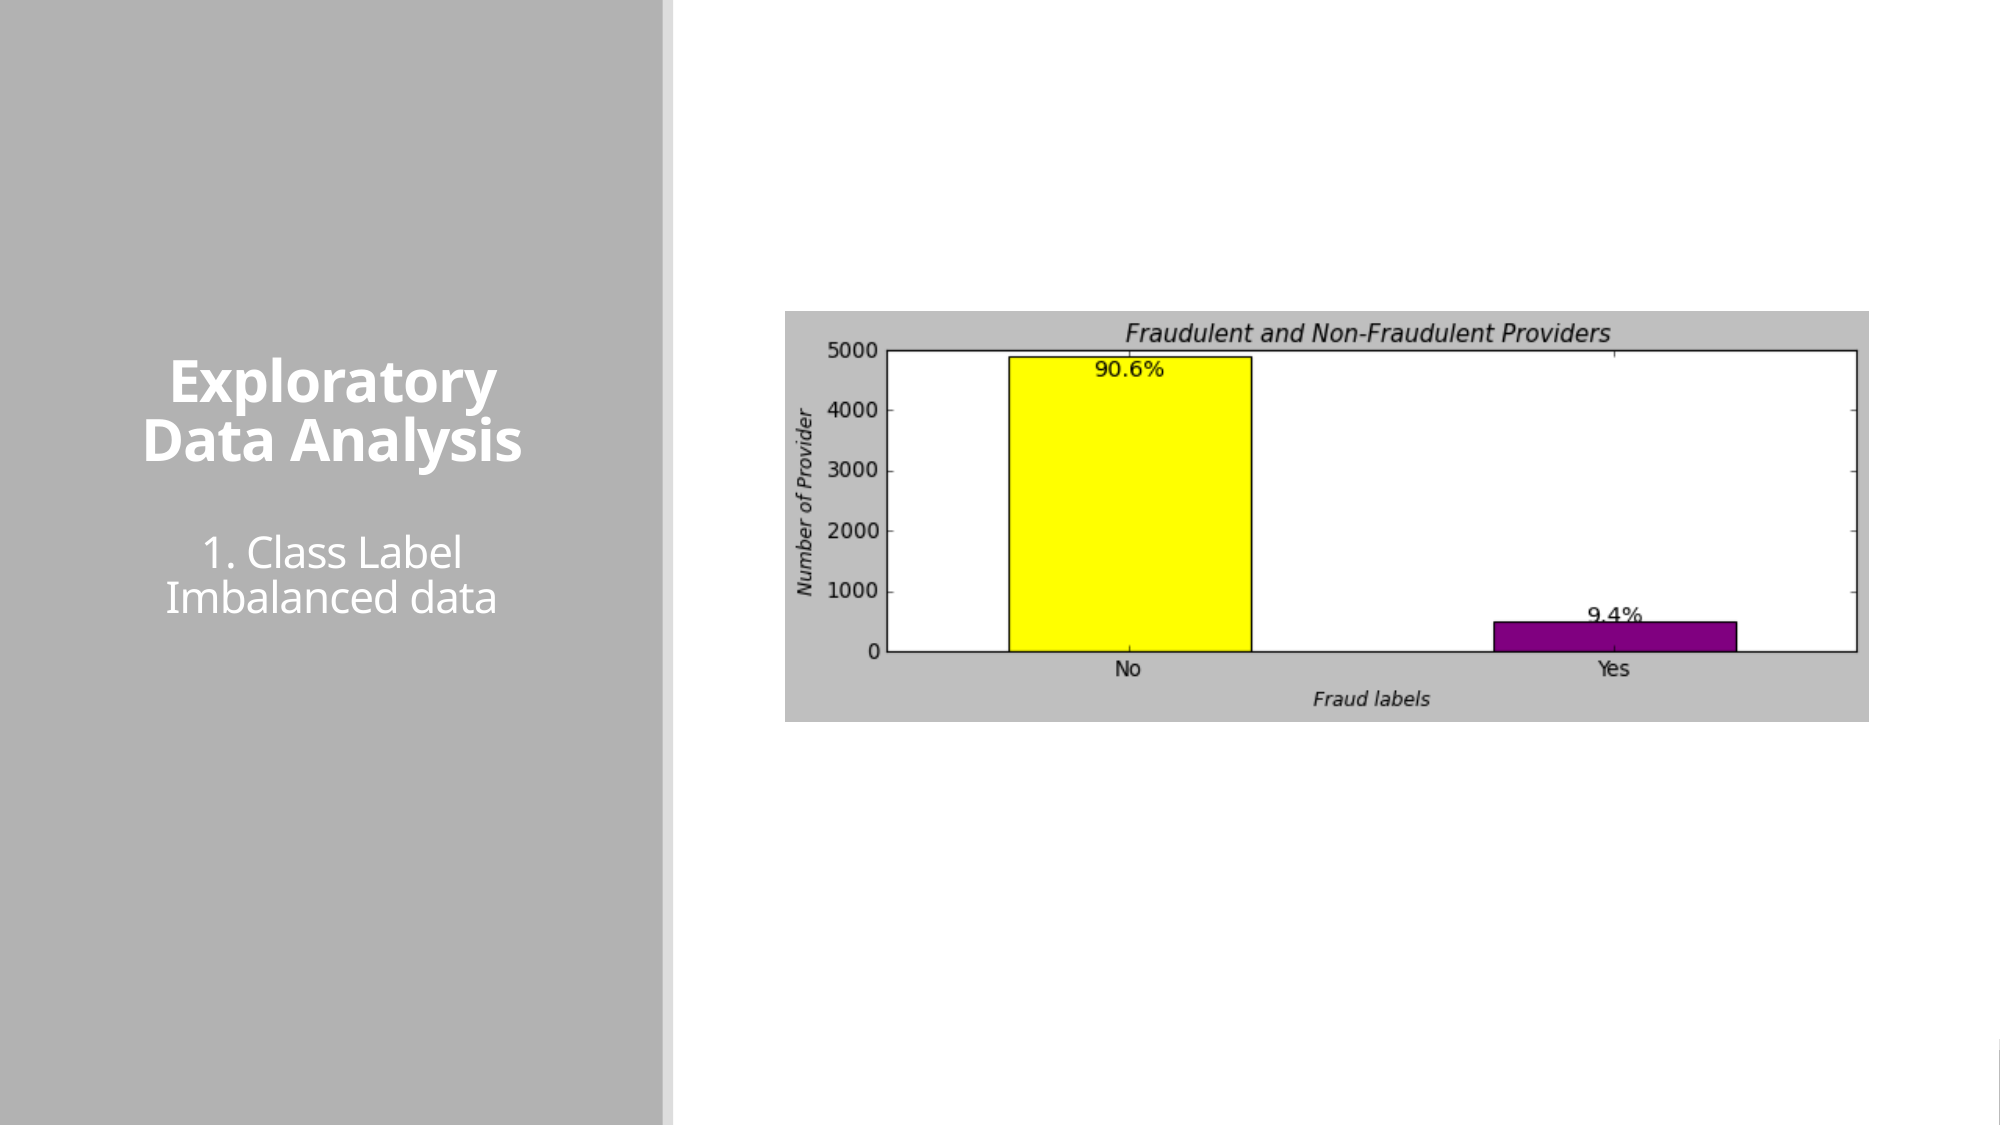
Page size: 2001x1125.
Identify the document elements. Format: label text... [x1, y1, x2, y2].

title Exploratory Data Analysis 1. Class Label Imbalanced data [79, 285, 586, 631]
text_box [0, 0, 661, 1125]
text_box [674, 0, 2000, 1125]
text_box [661, 0, 674, 1125]
picture [784, 311, 1869, 722]
